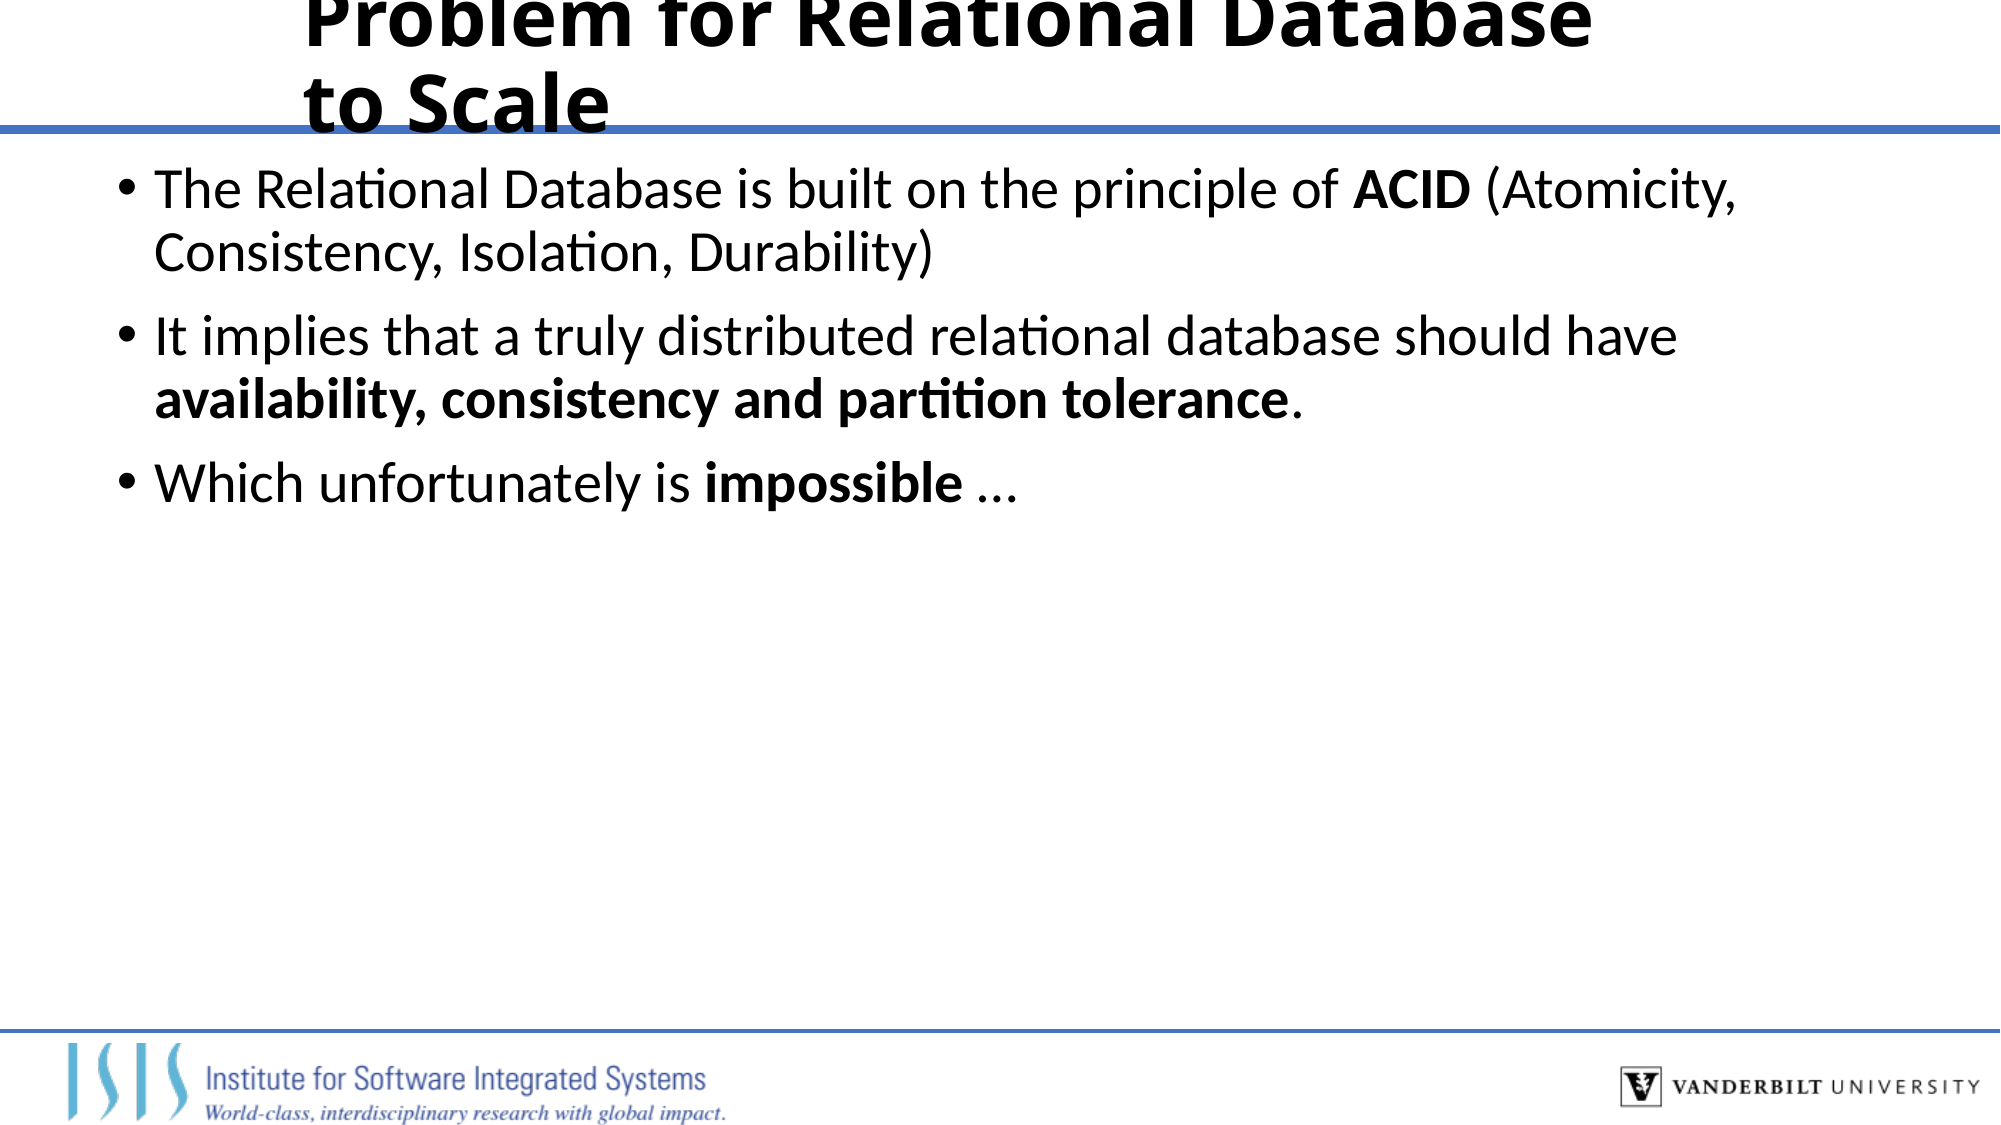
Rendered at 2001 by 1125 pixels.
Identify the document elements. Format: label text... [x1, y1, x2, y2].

title Problem for Relational Database to Scale [287, 0, 1713, 151]
list The Relational Database is built on the principle of ACID (Atomicity, Consistency, Isolation, Durability) It implies that a truly distributed relational database should have availability, consistency and partition tolerance. Which unfortunately is impossible … [101, 151, 1904, 1015]
